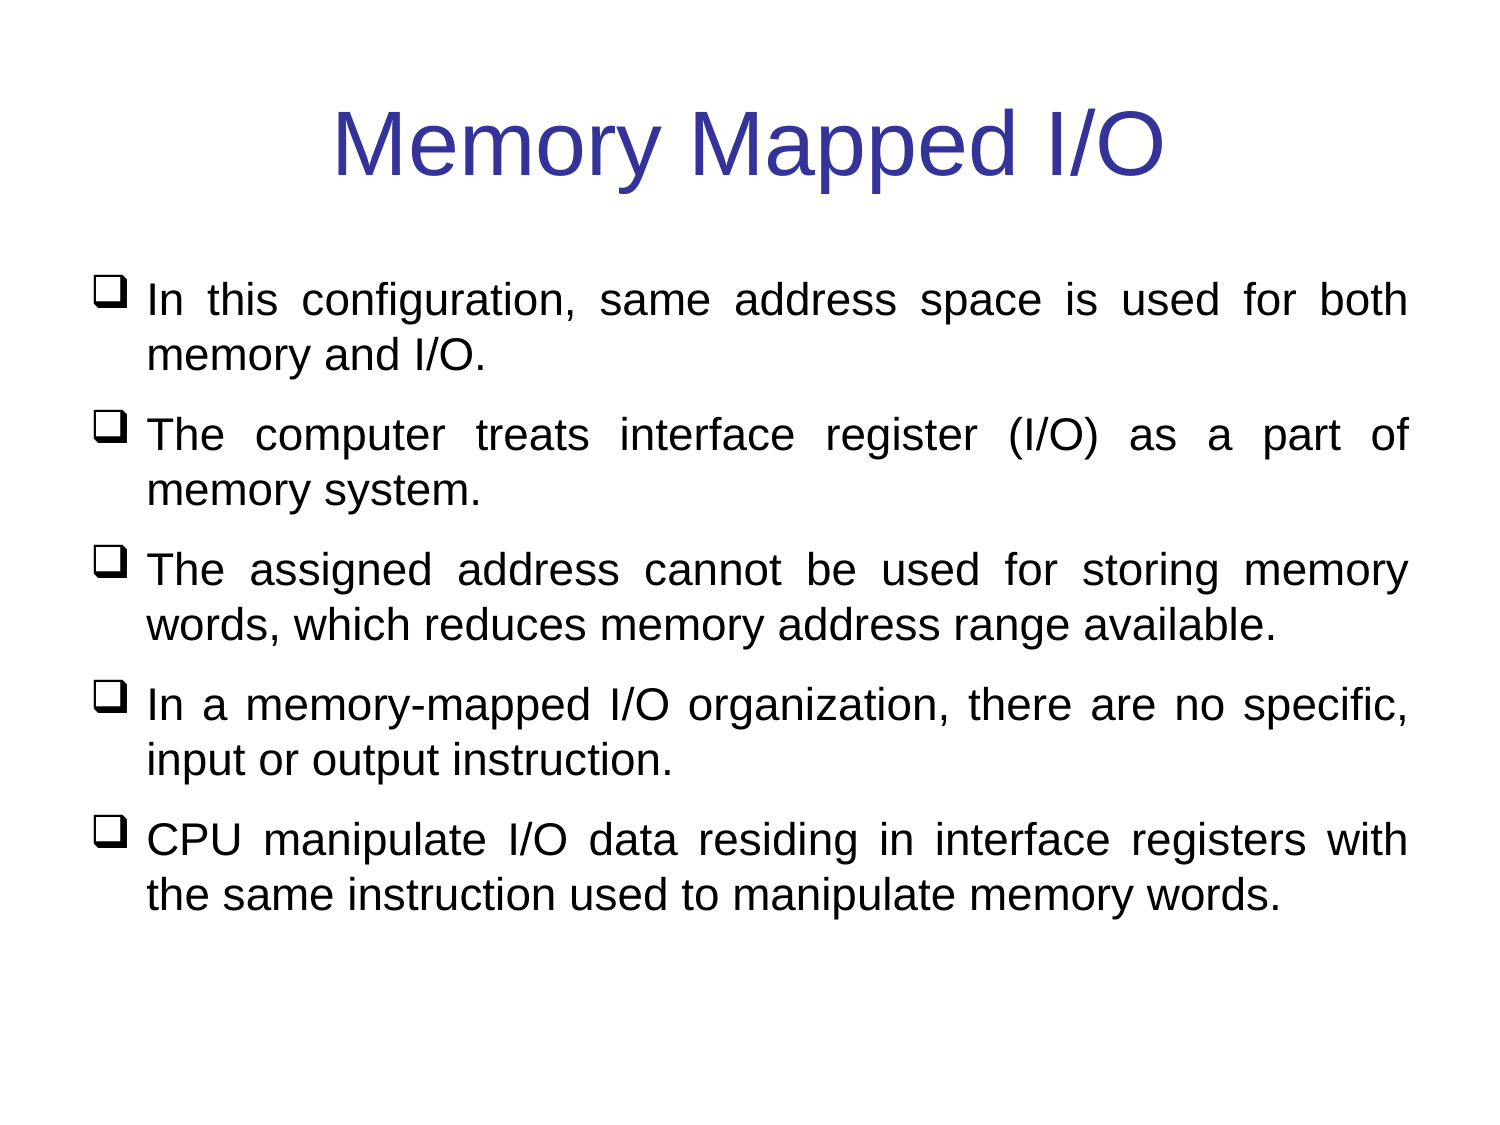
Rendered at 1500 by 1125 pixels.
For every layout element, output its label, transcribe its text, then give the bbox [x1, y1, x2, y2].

title Memory Mapped I/O [74, 44, 1426, 233]
list In this configuration, same address space is used for both memory and I/O. The computer treats interface register (I/O) as a part of memory system. The assigned address cannot be used for storing memory words, which reduces memory address range available. In a memory-mapped I/O organization, there are no specific, input or output instruction. CPU manipulate I/O data residing in interface registers with the same instruction used to manipulate memory words. [74, 262, 1426, 1006]
